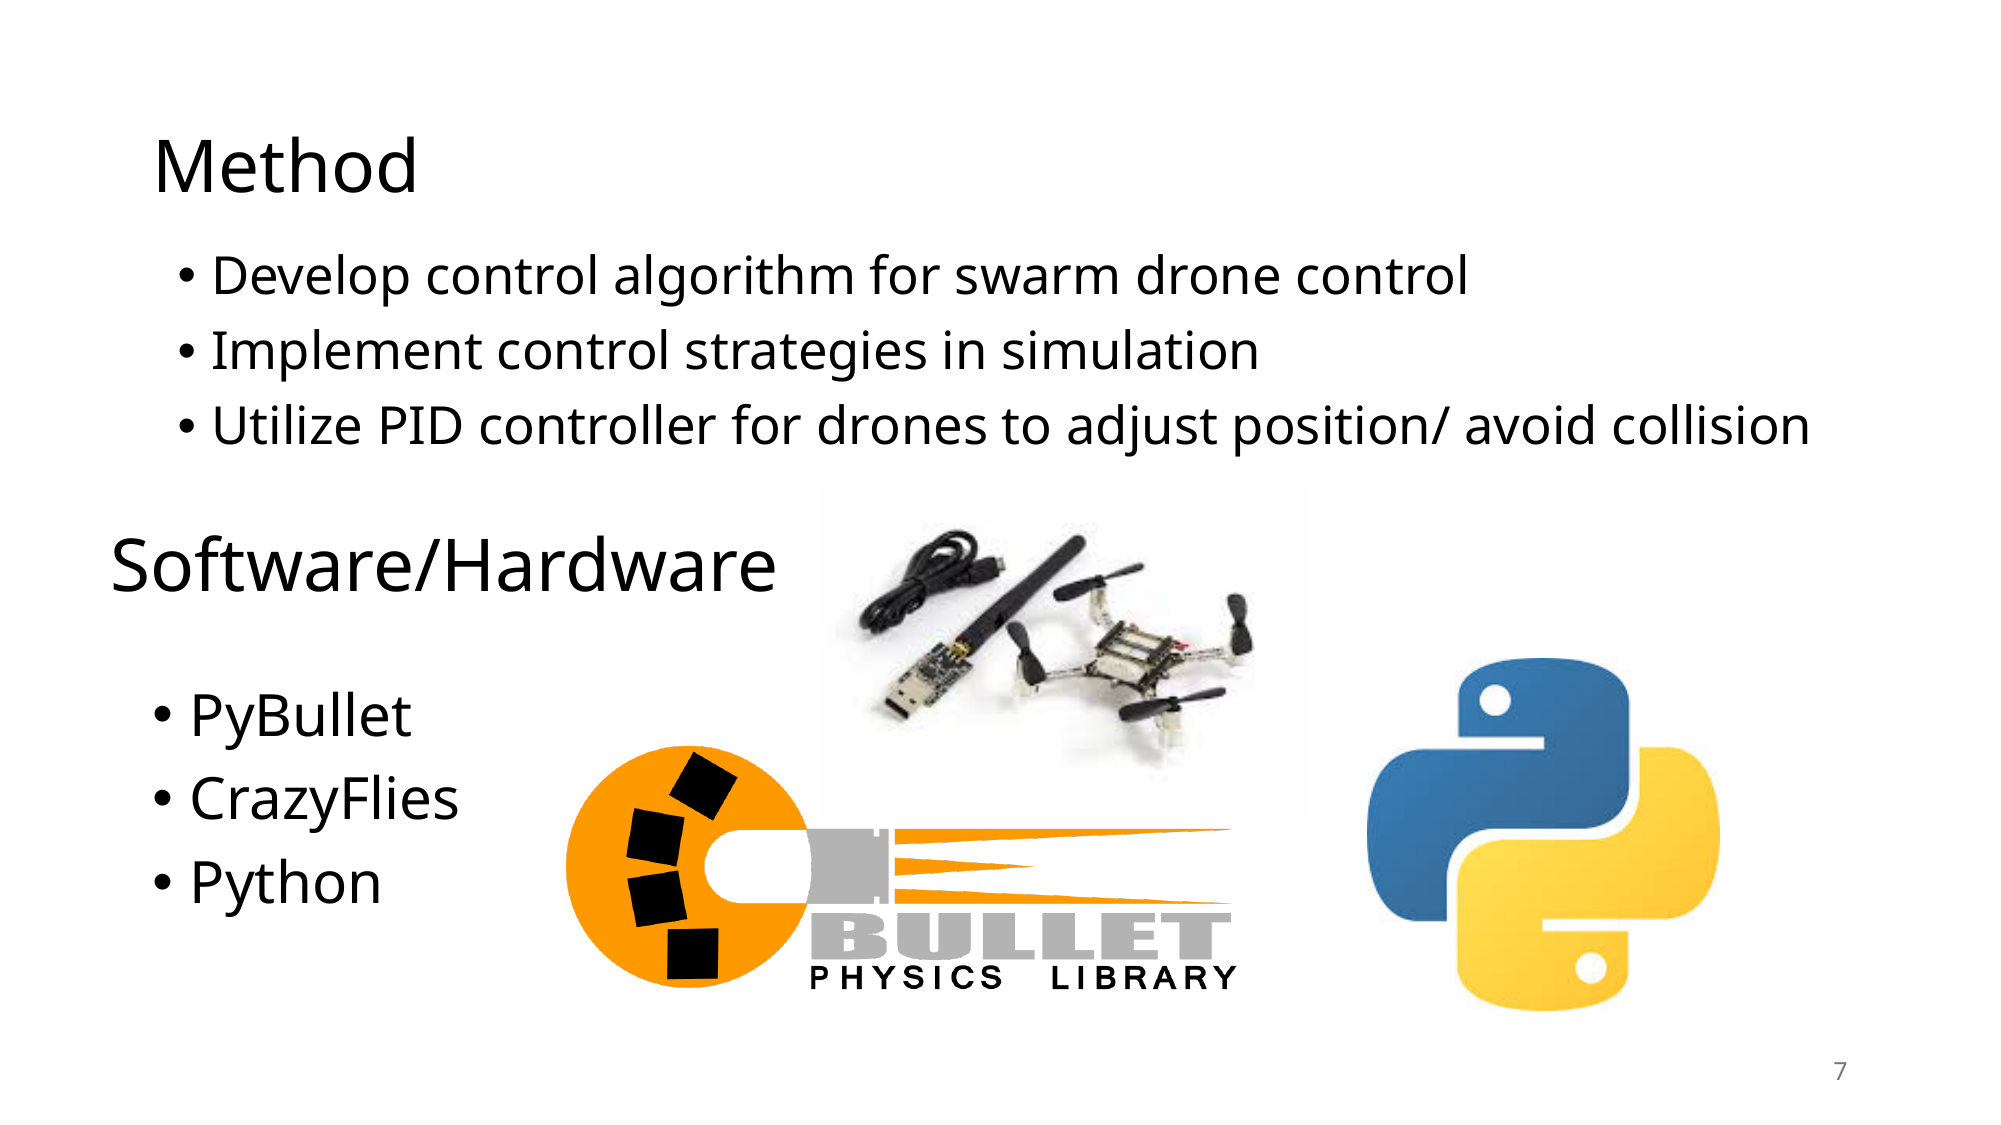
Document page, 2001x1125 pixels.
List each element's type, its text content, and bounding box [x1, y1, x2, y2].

text_box PyBullet CrazyFlies Python [137, 678, 1863, 1125]
text_box Software/Hardware [95, 510, 794, 613]
text_box Develop control algorithm for swarm drone control Implement control strategies in simulation Utilize PID controller for drones to adjust position/ avoid collision [162, 241, 1888, 498]
title Method [137, 59, 1863, 278]
picture [1367, 658, 1720, 1012]
picture [558, 486, 1309, 996]
slide_number 7 [1412, 1042, 1863, 1103]
